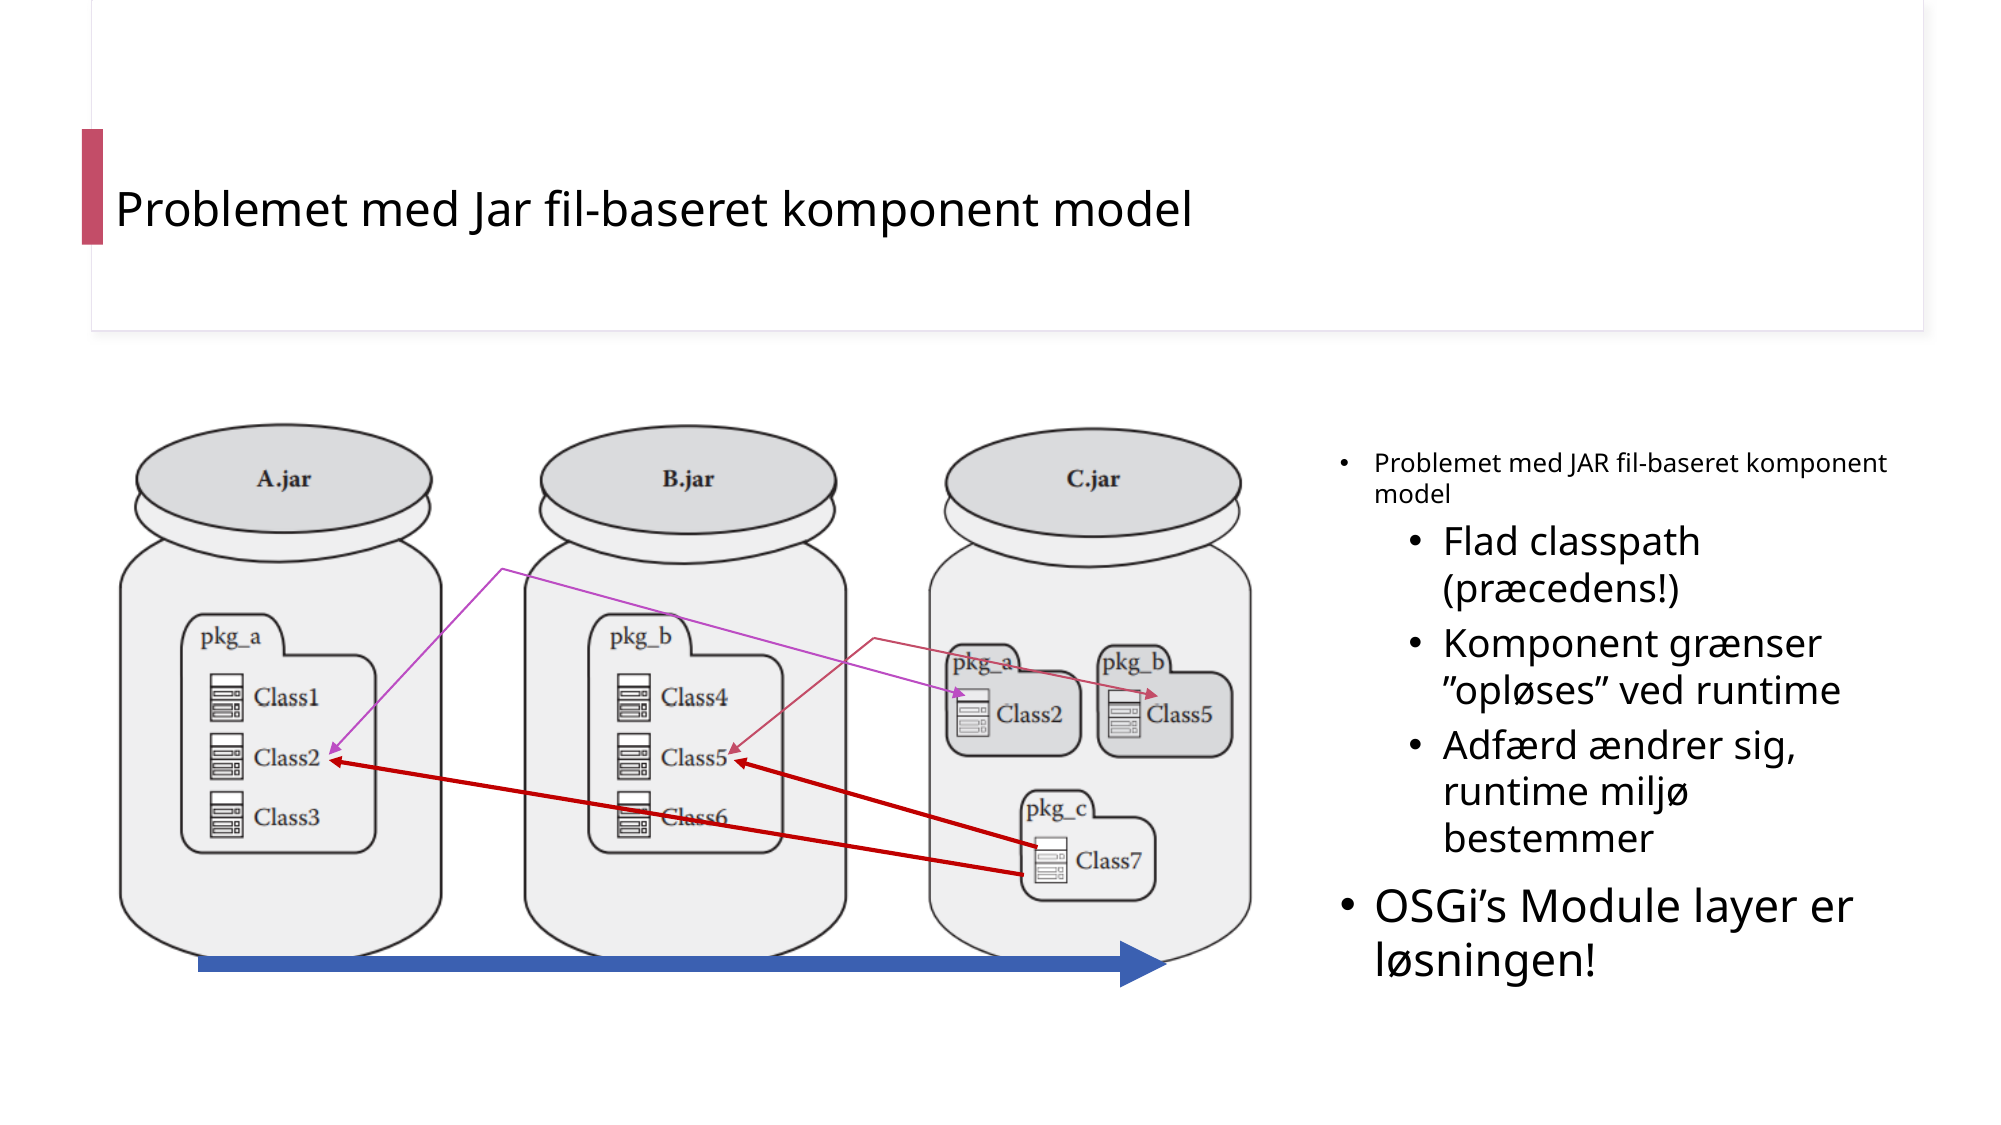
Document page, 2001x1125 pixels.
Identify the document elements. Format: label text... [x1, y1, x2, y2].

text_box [873, 637, 1158, 697]
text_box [727, 696, 874, 755]
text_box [1024, 760, 1038, 848]
title Problemet med Jar fil-baseret komponent model [100, 135, 1254, 245]
list Problemet med JAR fil-baseret komponent model Flad classpath (præcedens!) Komponent grænser ”opløses” ved runtime Adfærd ændrer sig, runtime miljø bestemmer OSGi’s Module layer er løsningen! [1324, 439, 1910, 1000]
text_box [328, 760, 1024, 875]
picture [68, 400, 1303, 1000]
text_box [501, 568, 966, 696]
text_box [328, 568, 503, 755]
